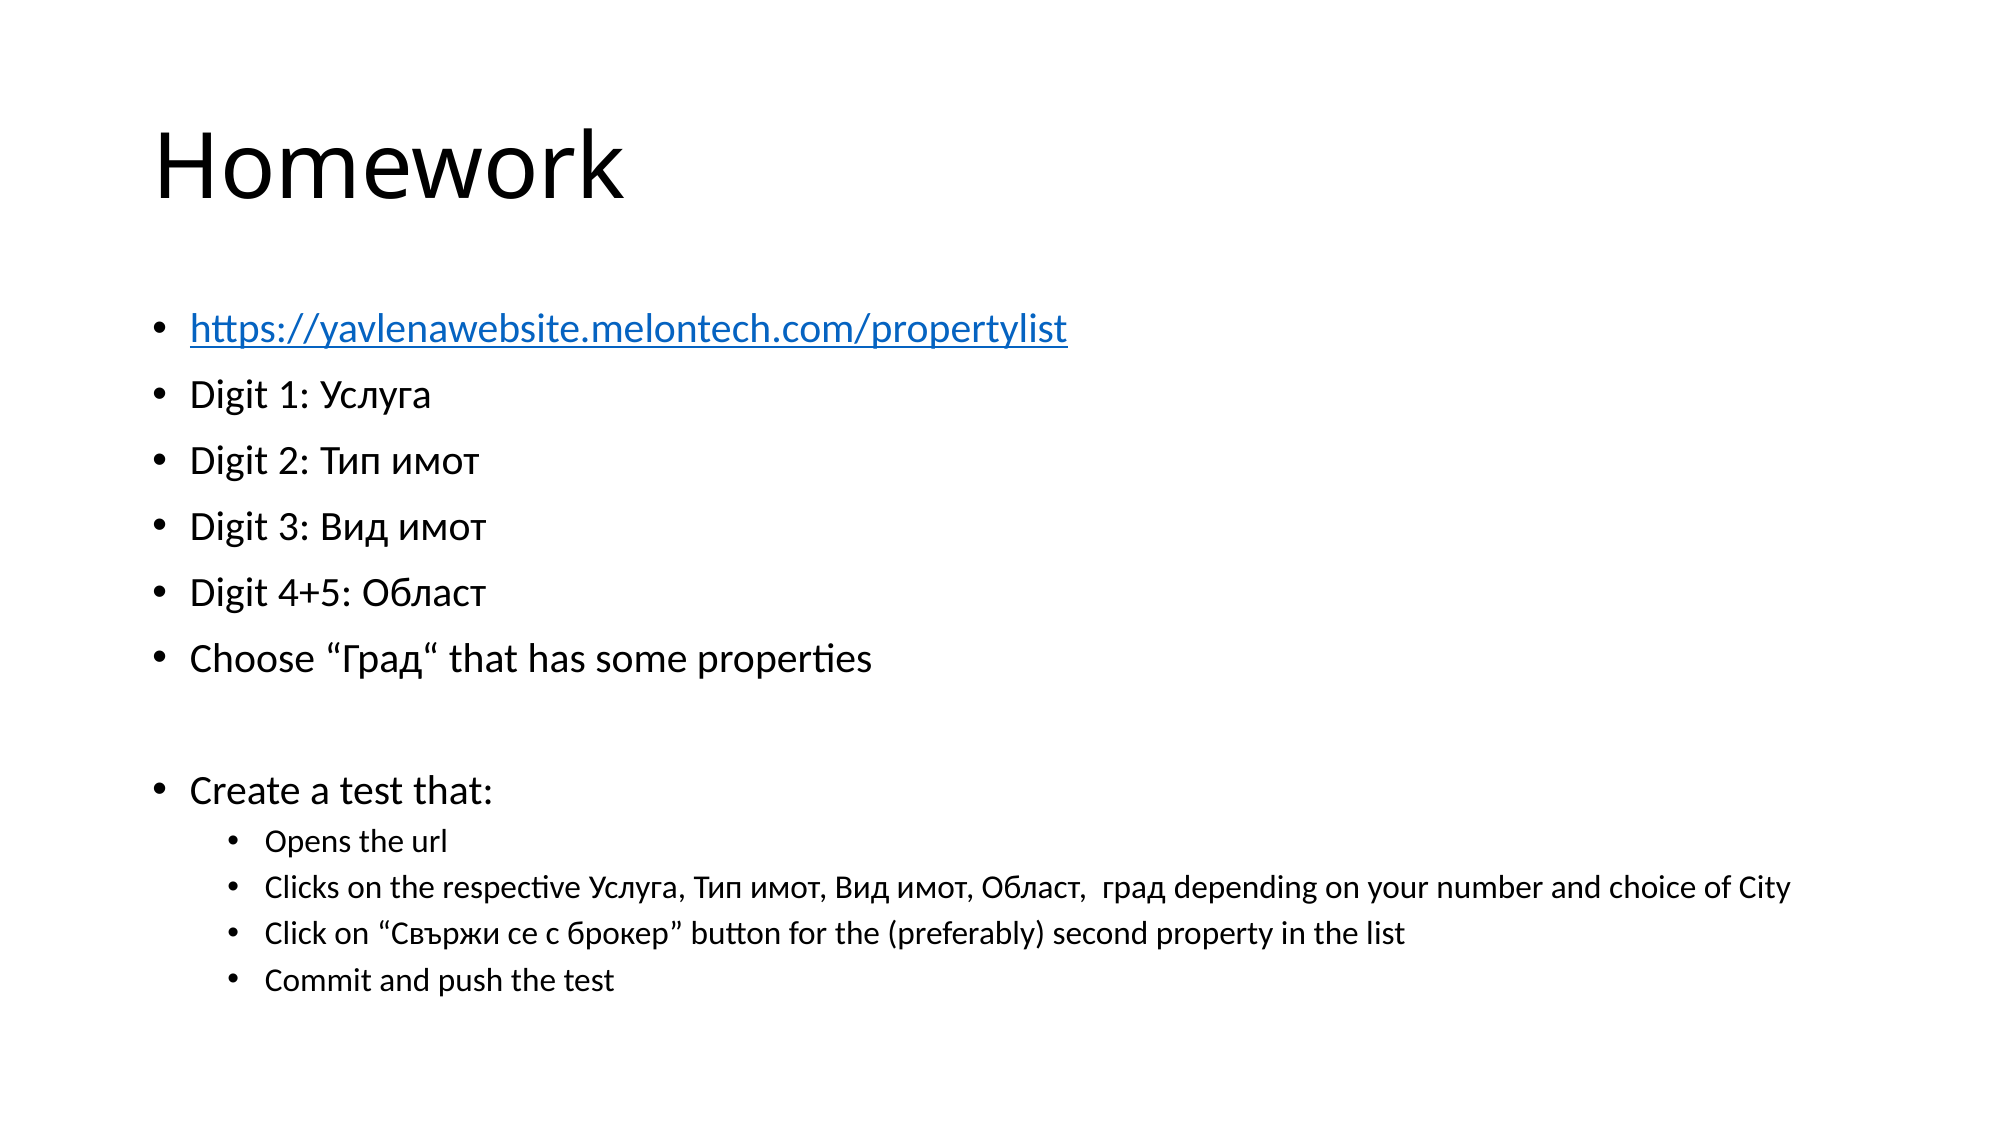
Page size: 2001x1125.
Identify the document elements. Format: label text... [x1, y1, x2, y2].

list https://yavlenawebsite.melontech.com/propertylist Digit 1: Услуга Digit 2: Тип имот Digit 3: Вид имот Digit 4+5: Област Choose “Град“ that has some properties Create a test that: Opens the url Clicks on the respective Услуга, Тип имот, Вид имот, Област, град depending on your number and choice of City Click on “Свържи се с брокер” button for the (preferably) second property in the list Commit and push the test [137, 299, 1863, 1014]
title Homework [137, 59, 1863, 278]
